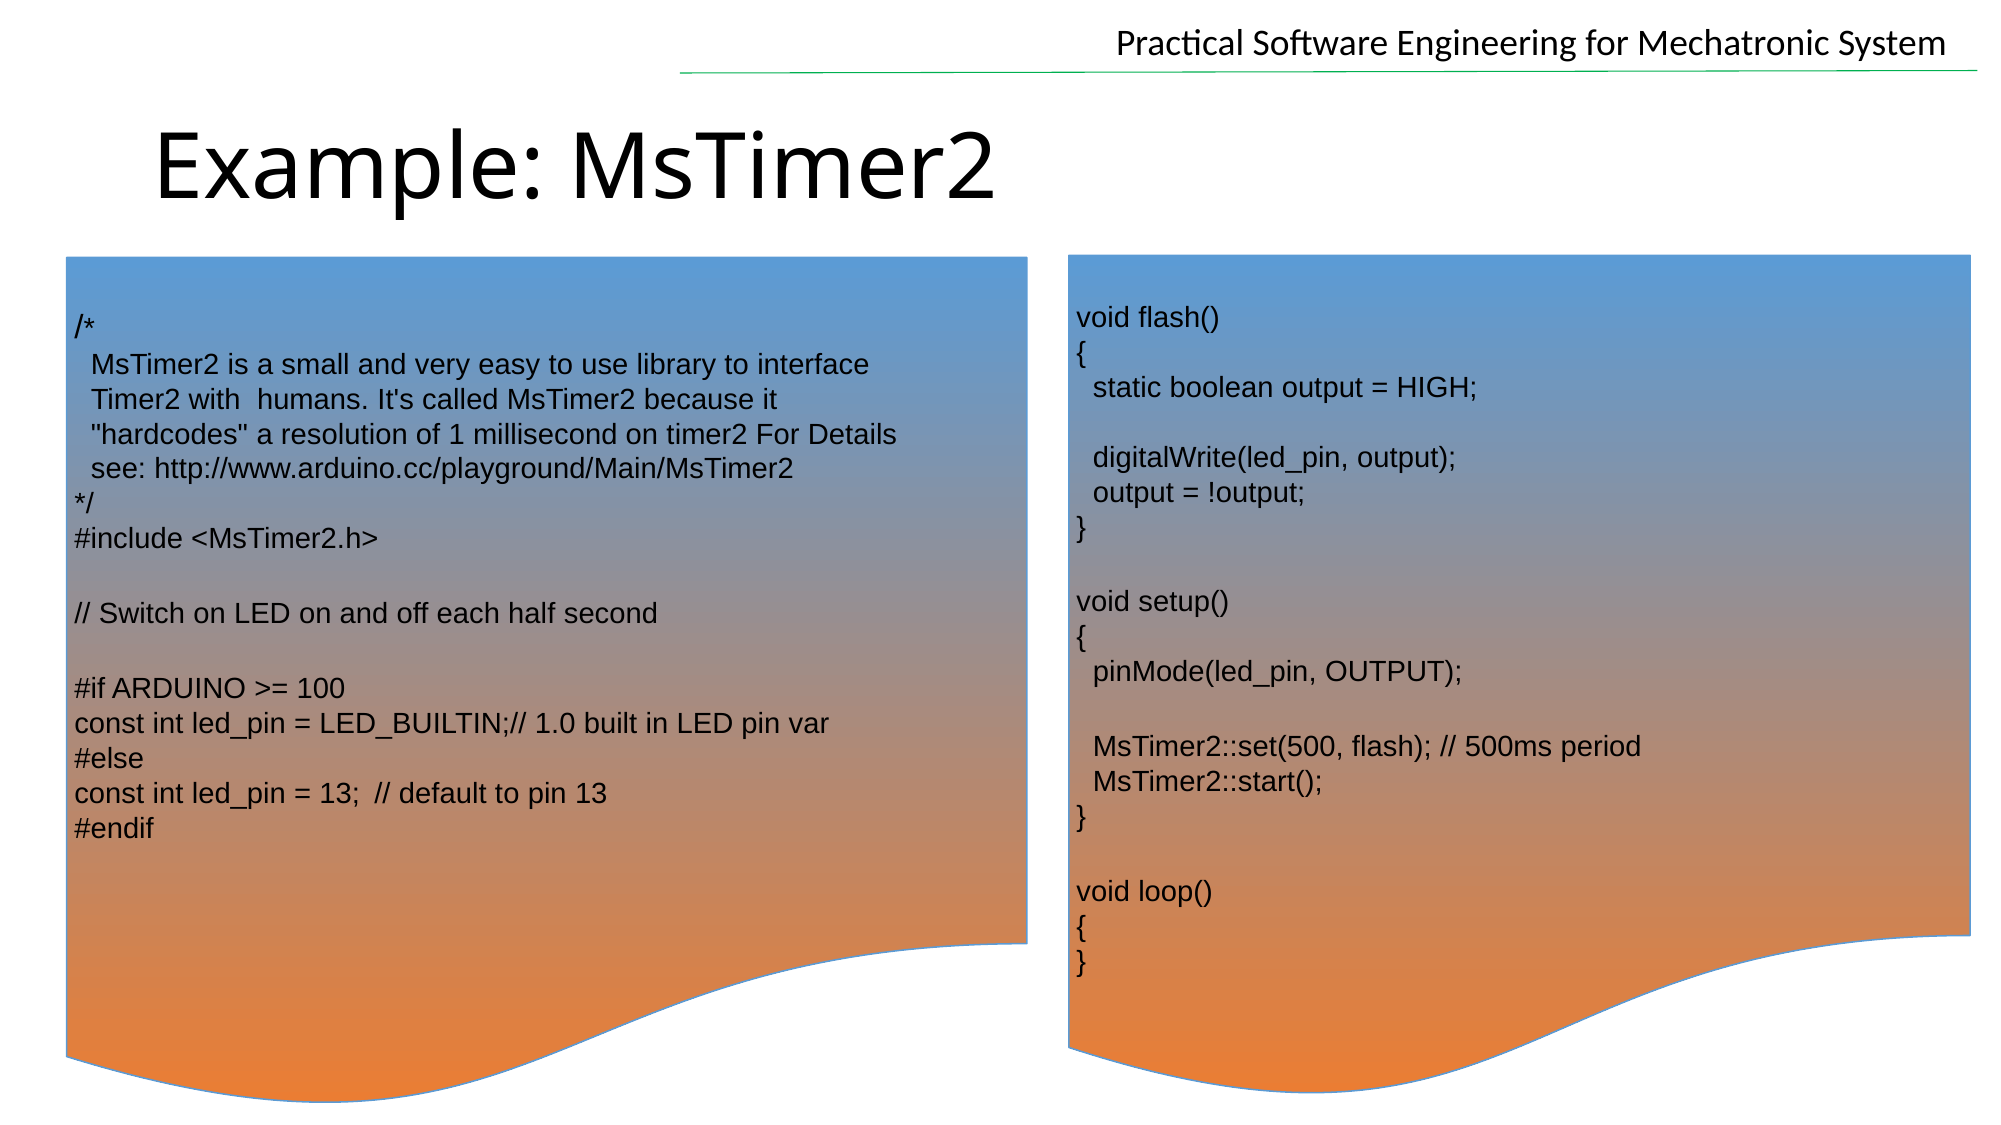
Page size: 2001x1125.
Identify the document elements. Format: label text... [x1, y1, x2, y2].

title Example: MsTimer2 [137, 59, 1863, 278]
text_box /* MsTimer2 is a small and very easy to use library to interface Timer2 with humans. It's called MsTimer2 because it "hardcodes" a resolution of 1 millisecond on timer2 For Details see: http://www.arduino.cc/playground/Main/MsTimer2 */ #include <MsTimer2.h> // Switch on LED on and off each half second #if ARDUINO >= 100 const int led_pin = LED_BUILTIN;// 1.0 built in LED pin var #else const int led_pin = 13; // default to pin 13 #endif [66, 257, 1027, 1103]
text_box void flash() { static boolean output = HIGH; digitalWrite(led_pin, output); output = !output; } void setup() { pinMode(led_pin, OUTPUT); MsTimer2::set(500, flash); // 500ms period MsTimer2::start(); } void loop() { } [1068, 255, 1971, 1093]
